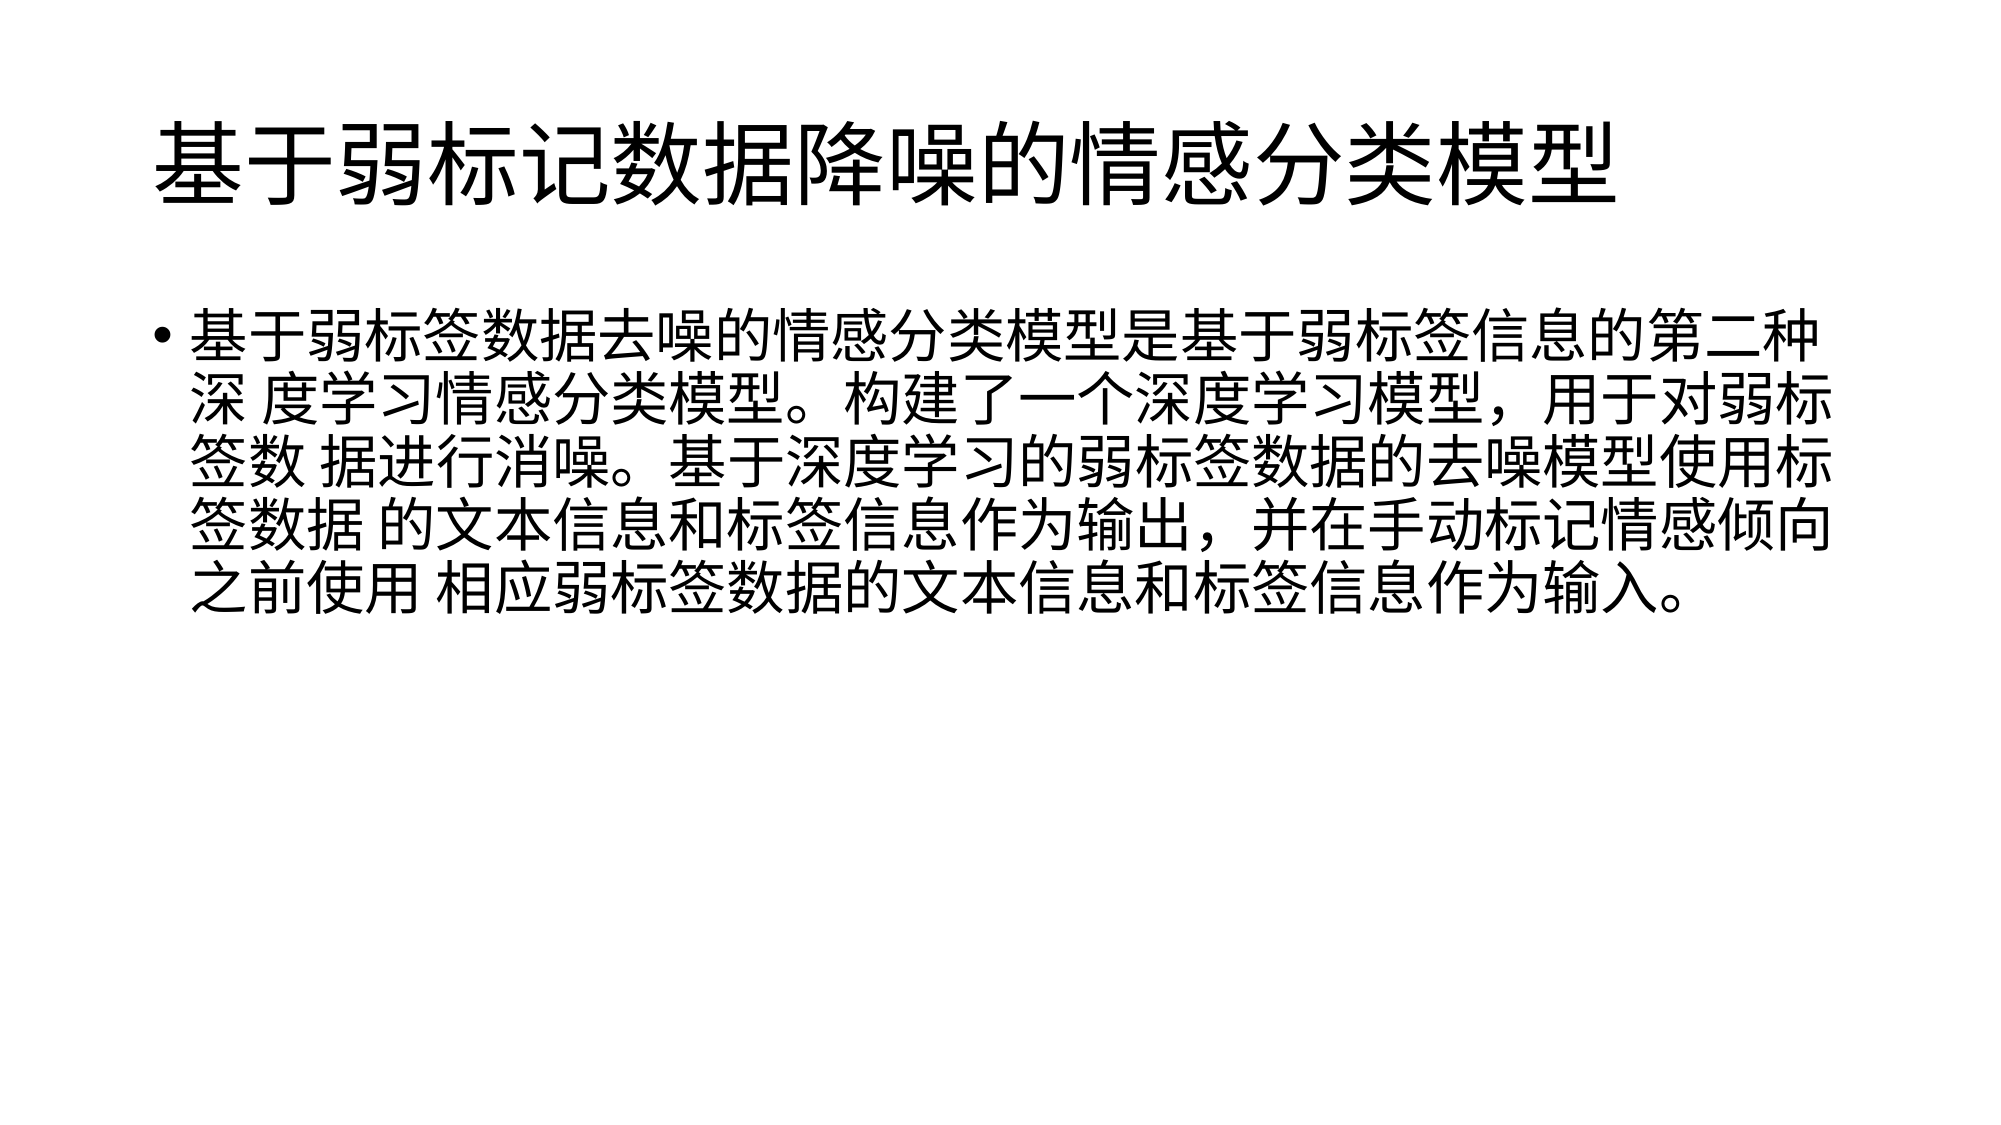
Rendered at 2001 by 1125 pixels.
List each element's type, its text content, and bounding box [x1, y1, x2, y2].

list 基于弱标签数据去噪的情感分类模型是基于弱标签信息的第二种深 度学习情感分类模型。构建了一个深度学习模型，用于对弱标签数 据进行消噪。基于深度学习的弱标签数据的去噪模型使用标签数据 的文本信息和标签信息作为输出，并在手动标记情感倾向之前使用 相应弱标签数据的文本信息和标签信息作为输入。 [137, 299, 1863, 1014]
title 基于弱标记数据降噪的情感分类模型 [137, 59, 1863, 278]
